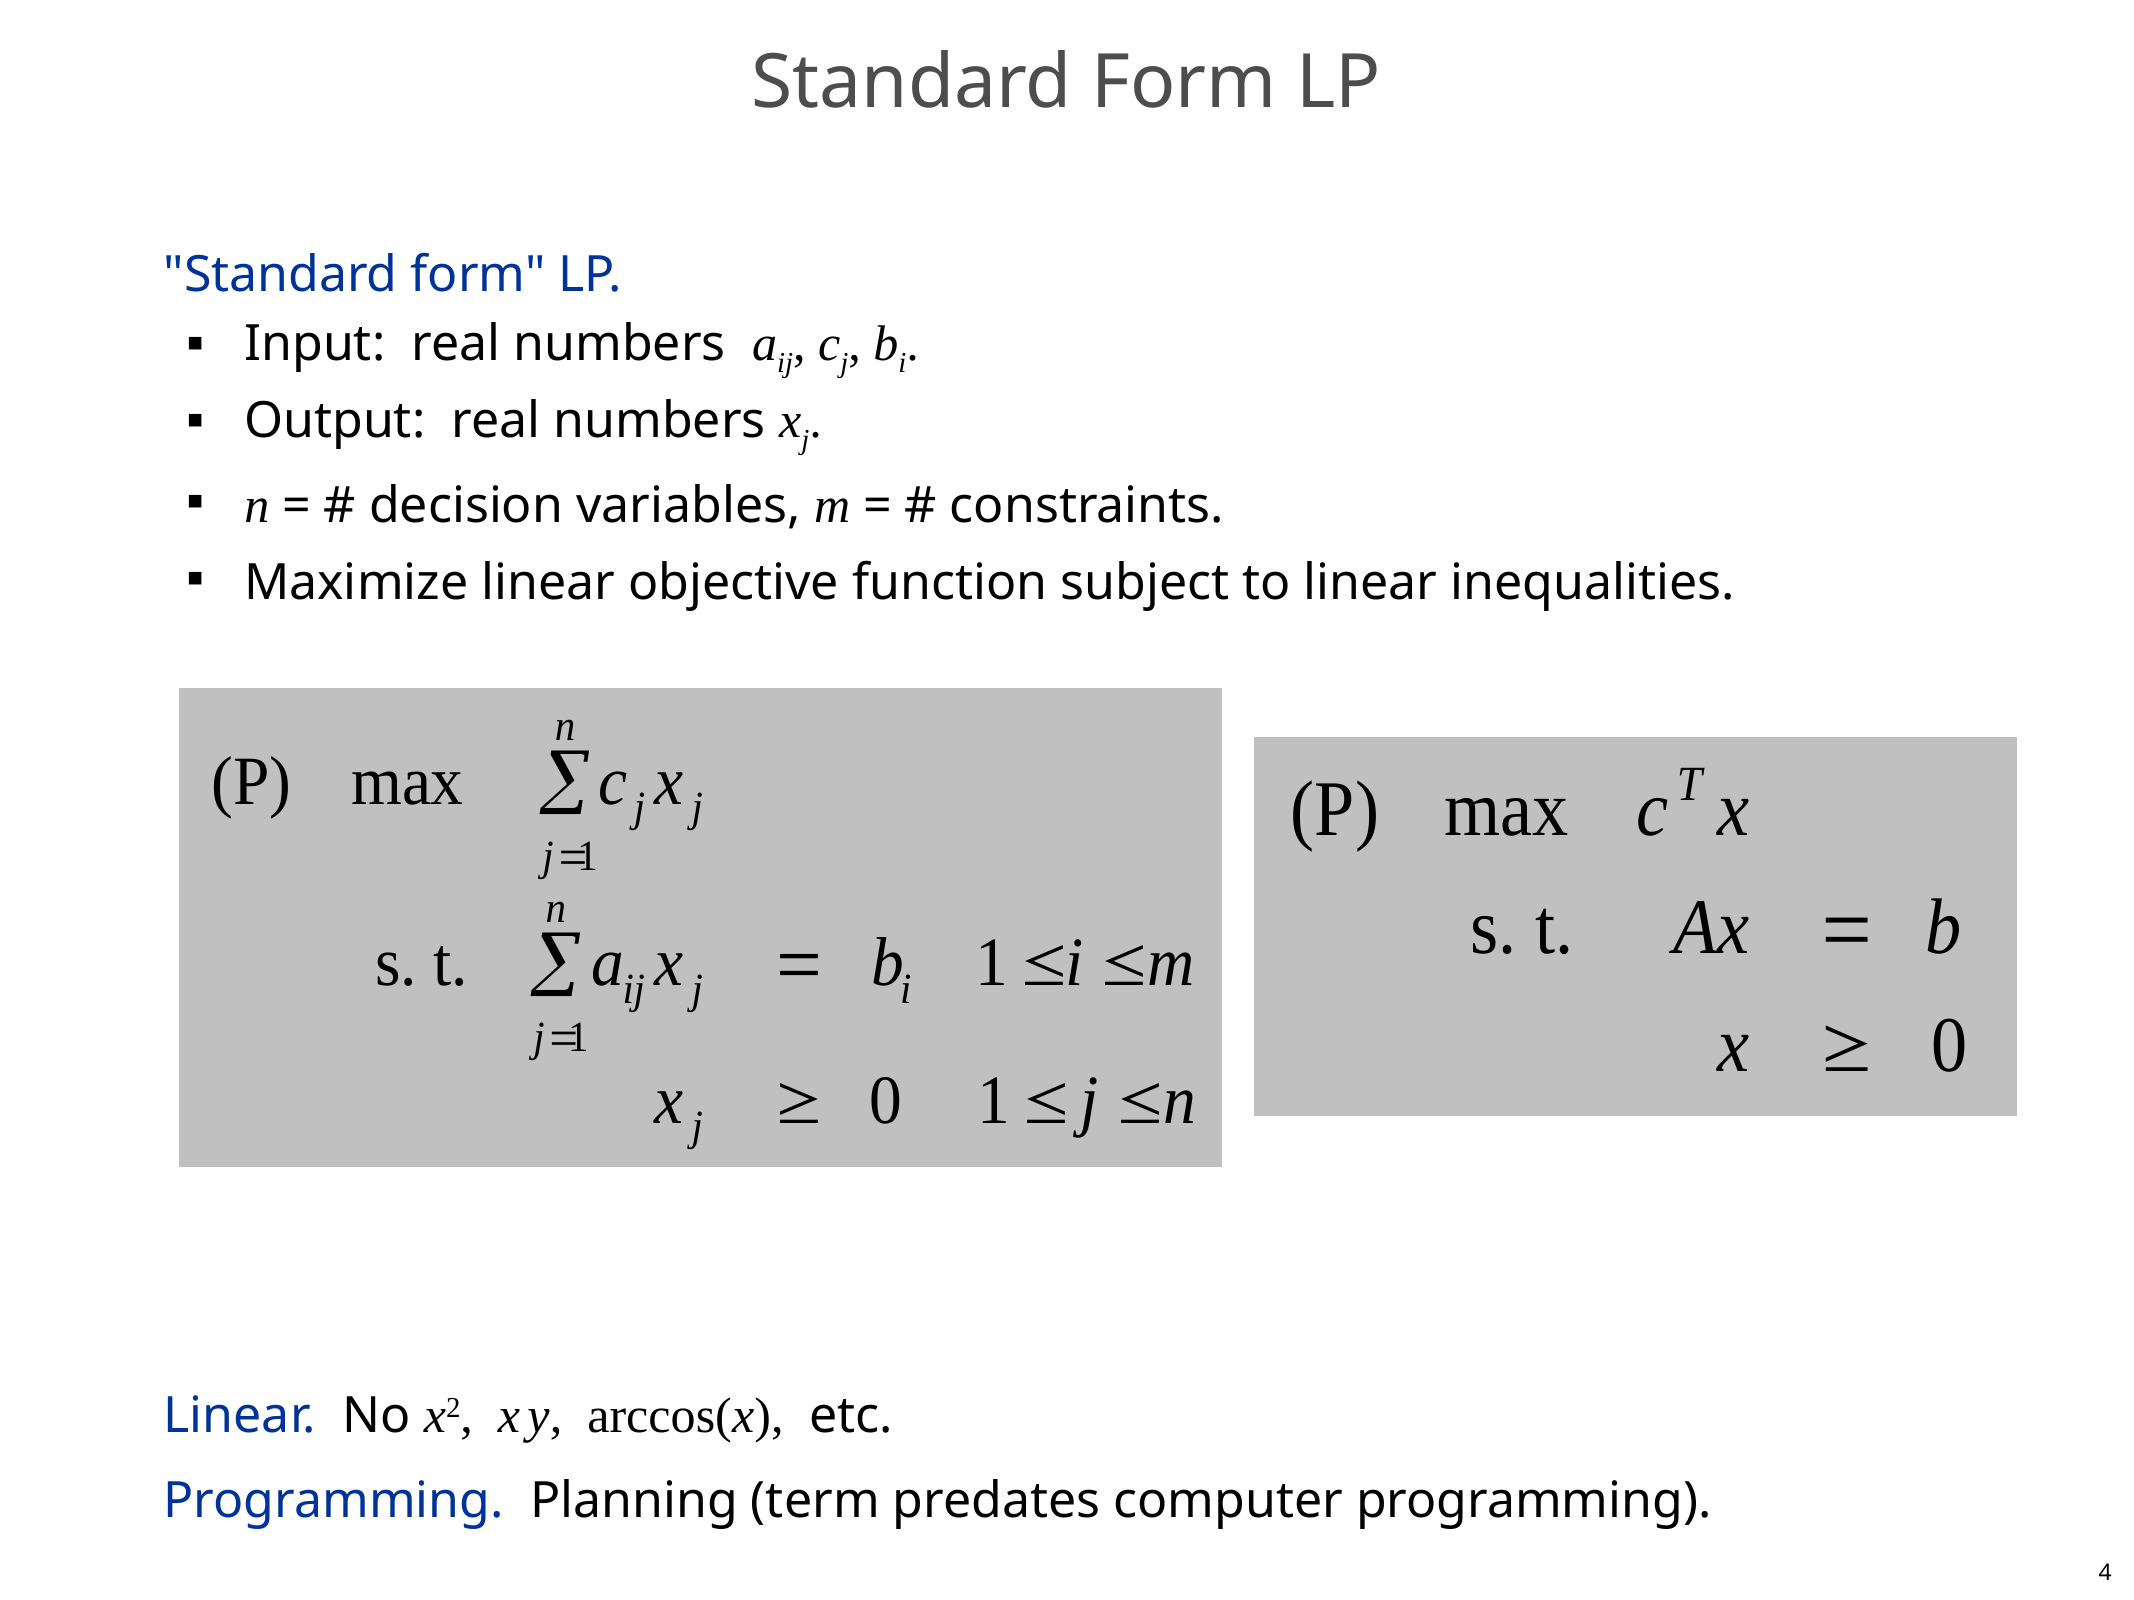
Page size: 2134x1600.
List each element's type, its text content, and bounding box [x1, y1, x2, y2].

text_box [178, 687, 1222, 1168]
slide_number 4 [1688, 1546, 2134, 1600]
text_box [1253, 737, 2018, 1117]
list "Standard form" LP. Input: real numbers aij, cj, bi. Output: real numbers xj. n = # decision variables, m = # constraints. Maximize linear objective function subject to linear inequalities. Linear. No x2, x y, arccos(x), etc. Programming. Planning (term predates computer programming). [141, 213, 1974, 1476]
title Standard Form LP [0, 35, 2134, 143]
